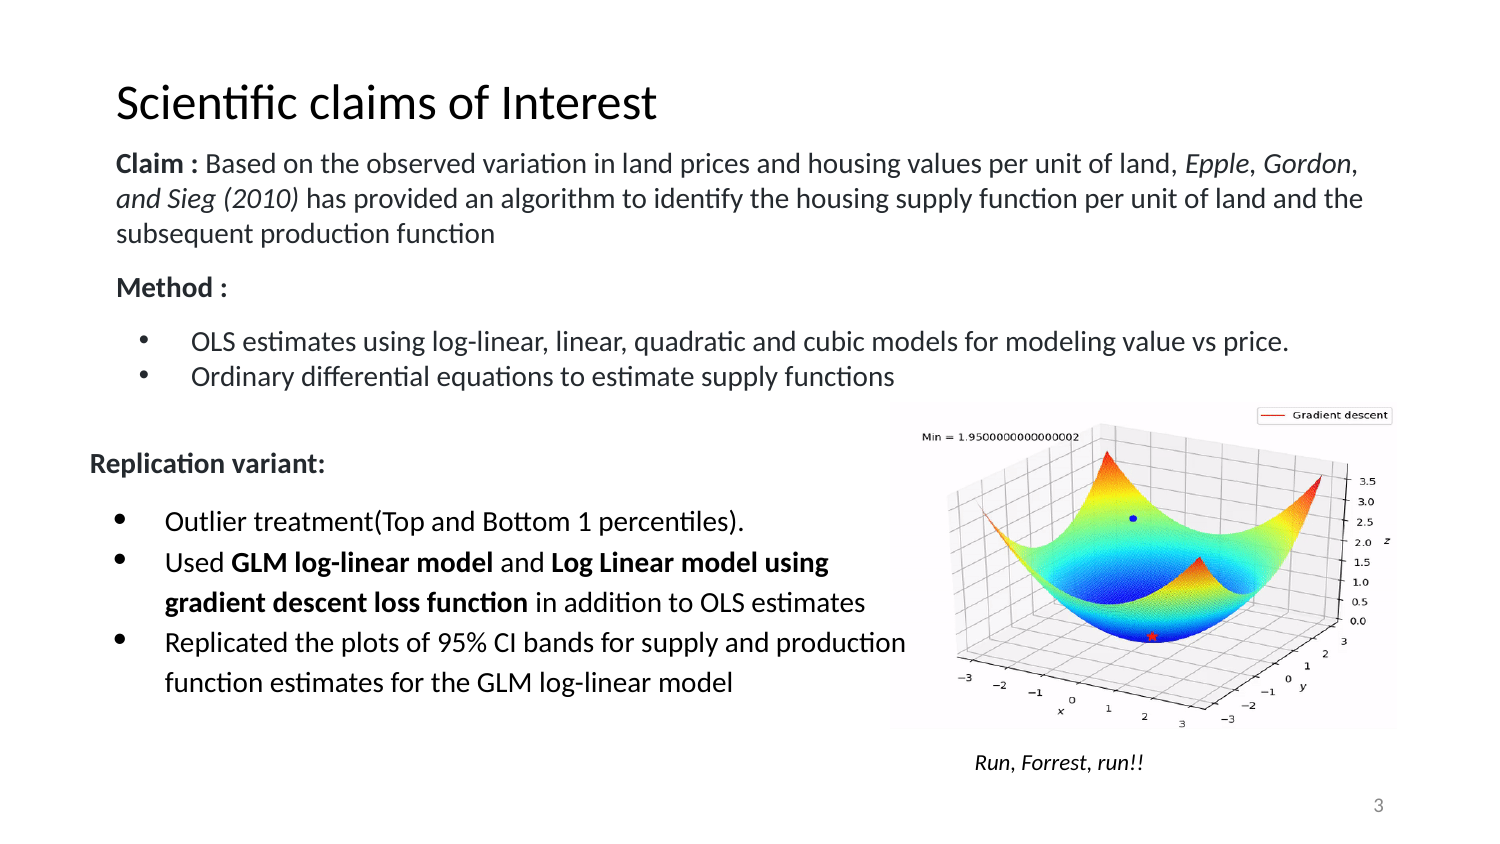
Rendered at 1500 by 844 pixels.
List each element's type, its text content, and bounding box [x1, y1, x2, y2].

picture [890, 401, 1398, 730]
list Replication variant: Outlier treatment(Top and Bottom 1 percentiles). Used GLM log-linear model and Log Linear model using gradient descent loss function in addition to OLS estimates Replicated the plots of 95% CI bands for supply and production function estimates for the GLM log-linear model [76, 437, 928, 827]
title Scientific claims of Interest [103, 44, 1397, 163]
list Claim : Based on the observed variation in land prices and housing values per unit of land, Epple, Gordon, and Sieg (2010) has provided an algorithm to identify the housing supply function per unit of land and the subsequent production function Method : OLS estimates using log-linear, linear, quadratic and cubic models for modeling value vs price. Ordinary differential equations to estimate supply functions [103, 138, 1379, 437]
text_box Run, Forrest, run!! [959, 731, 1447, 802]
slide_number ‹#› [1059, 802, 1397, 827]
